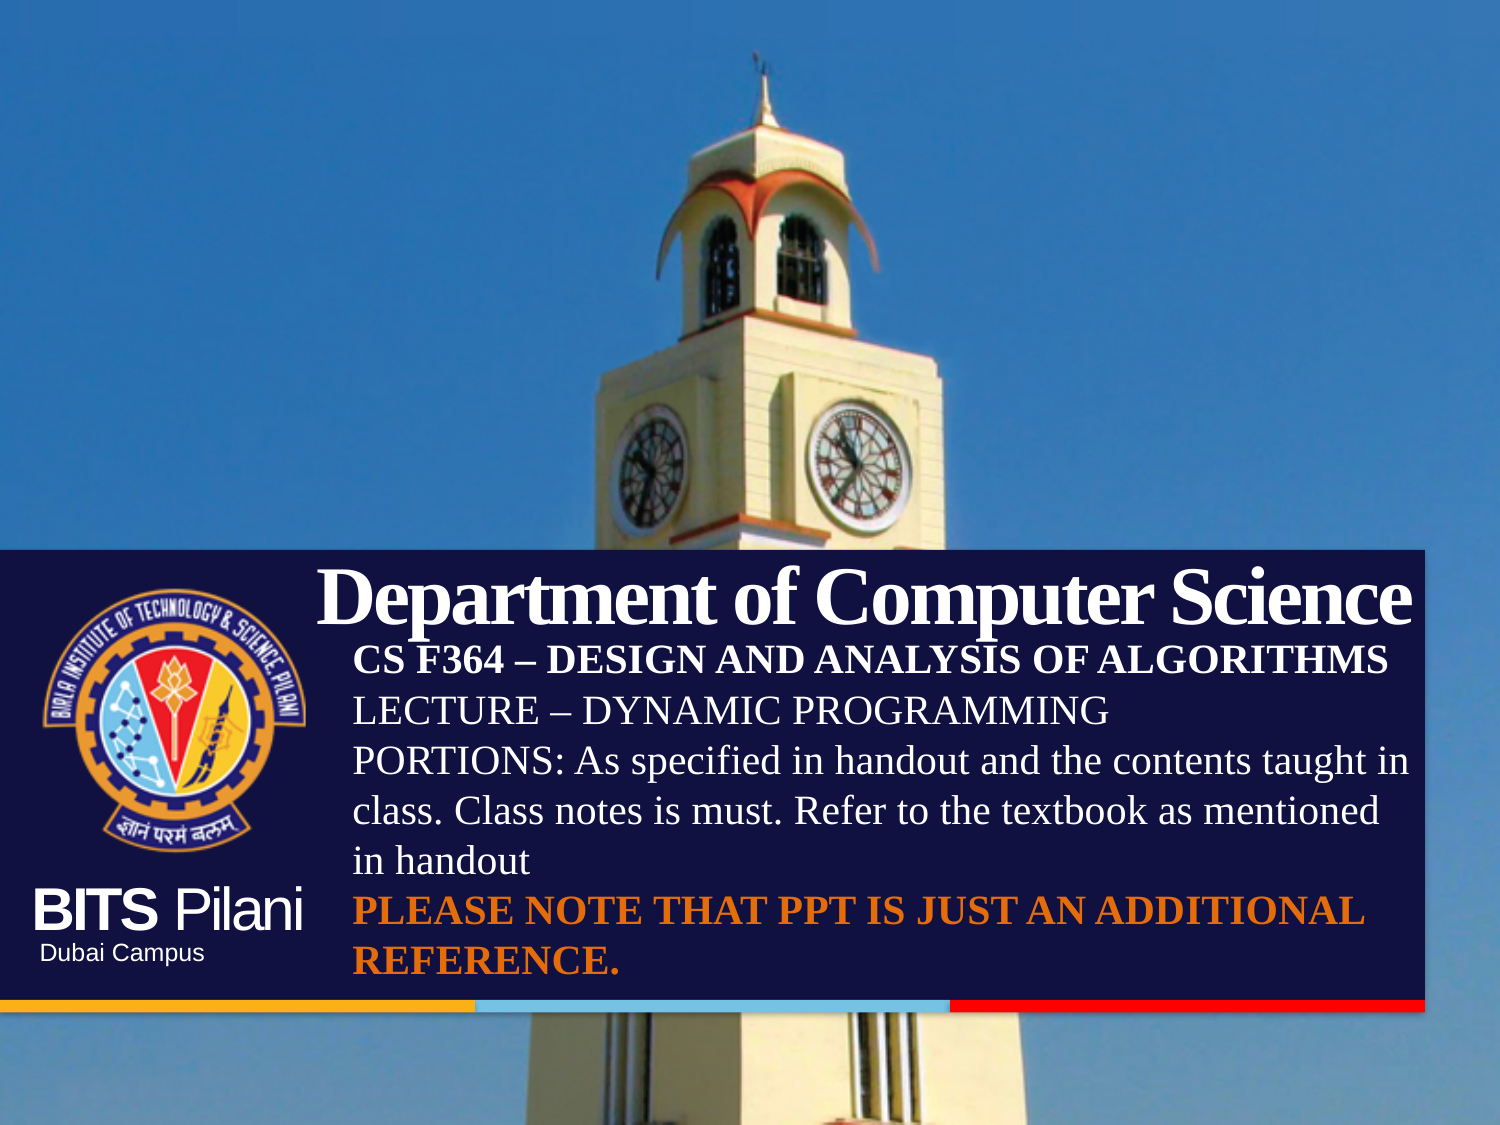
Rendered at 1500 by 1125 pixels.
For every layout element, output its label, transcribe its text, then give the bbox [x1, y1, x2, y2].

text_box CS F364 – DESIGN AND ANALYSIS OF ALGORITHMS LECTURE – DYNAMIC PROGRAMMING PORTIONS: As specified in handout and the contents taught in class. Class notes is must. Refer to the textbook as mentioned in handout PLEASE NOTE THAT PPT IS JUST AN ADDITIONAL REFERENCE. [337, 624, 1426, 990]
title Department of Computer Science [213, 474, 1431, 725]
picture [0, 0, 1500, 1125]
